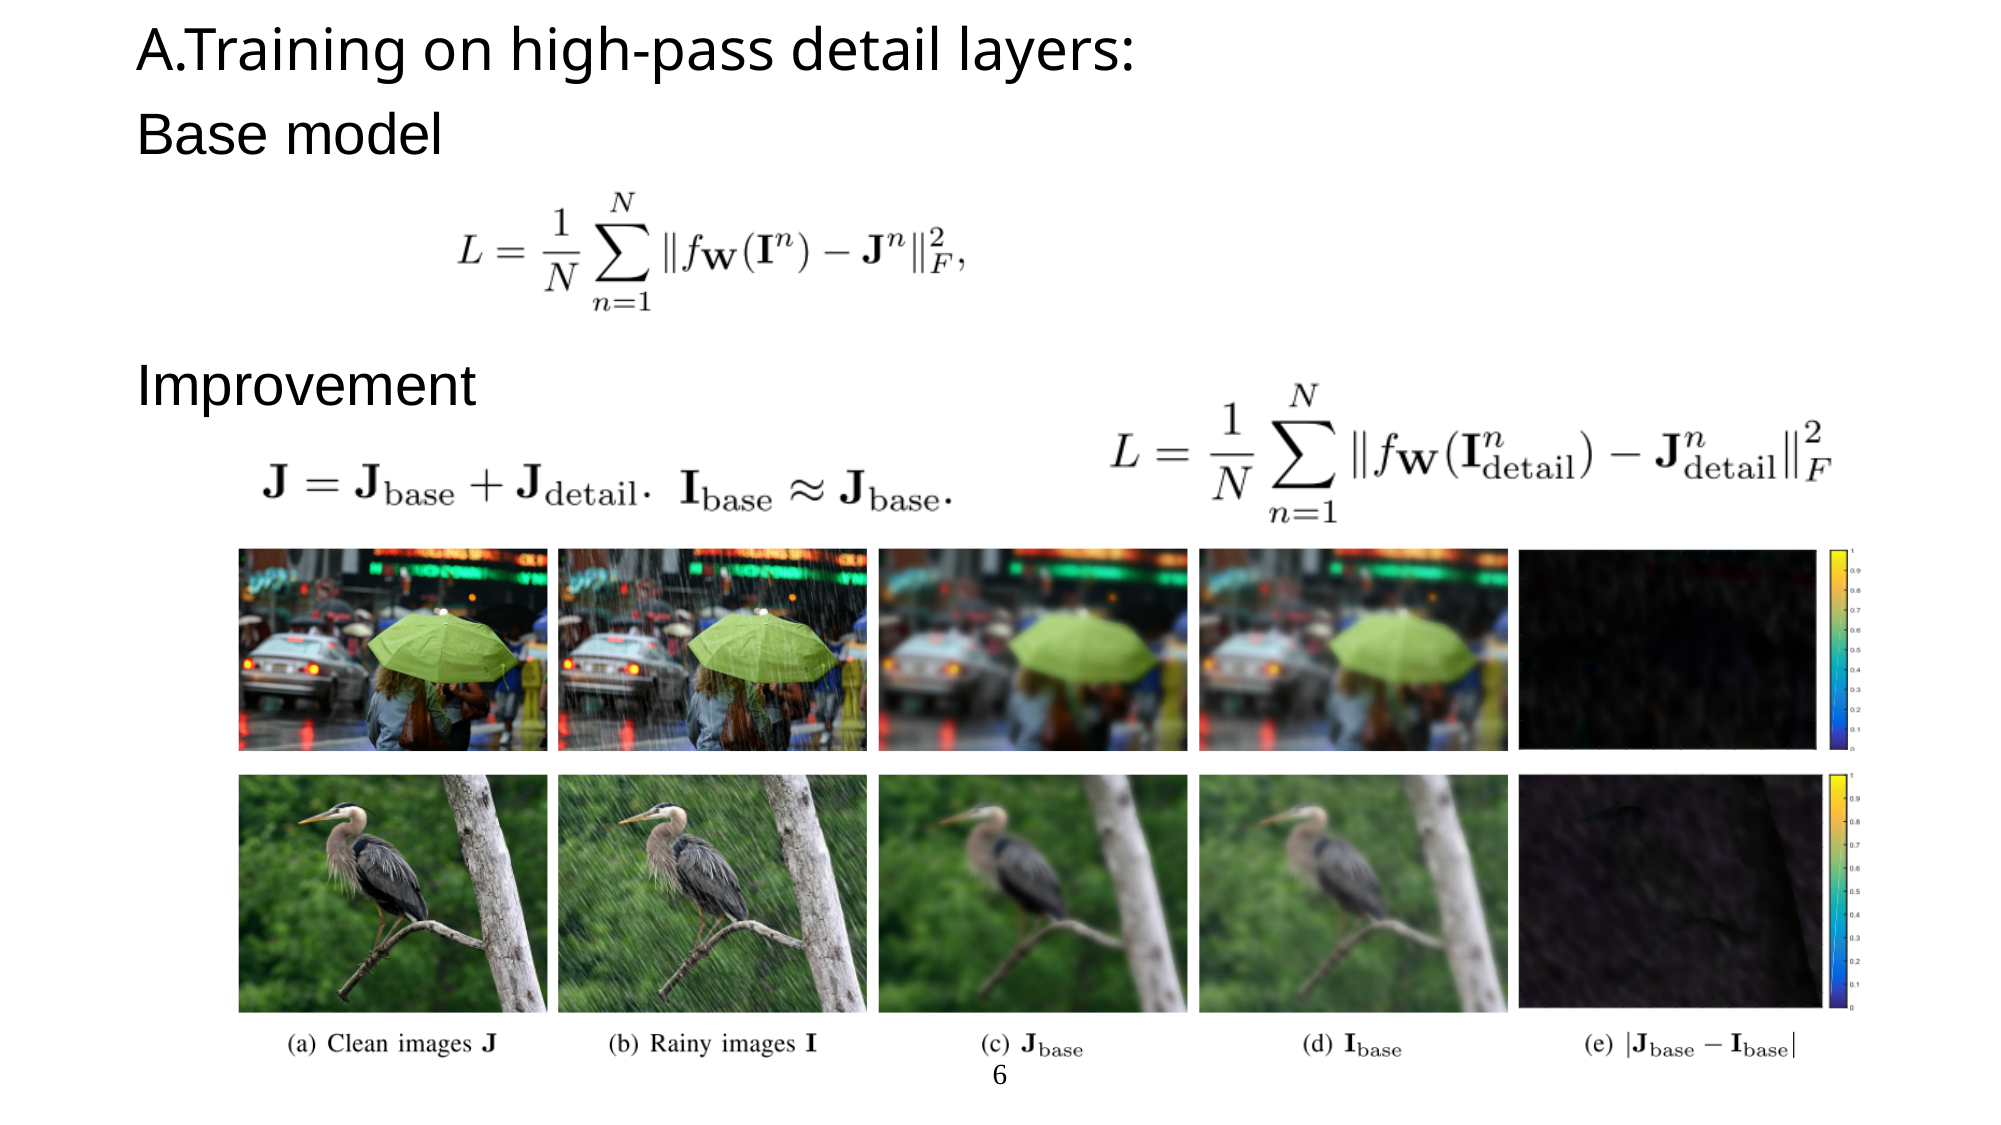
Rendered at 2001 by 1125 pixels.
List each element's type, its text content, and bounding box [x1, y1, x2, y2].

picture [673, 458, 960, 518]
picture [238, 434, 663, 523]
footer 6 [662, 1060, 1338, 1103]
picture [433, 181, 992, 332]
list A.Training on high-pass detail layers: Base model Improvement [120, 12, 1863, 1009]
picture [228, 377, 1863, 1060]
